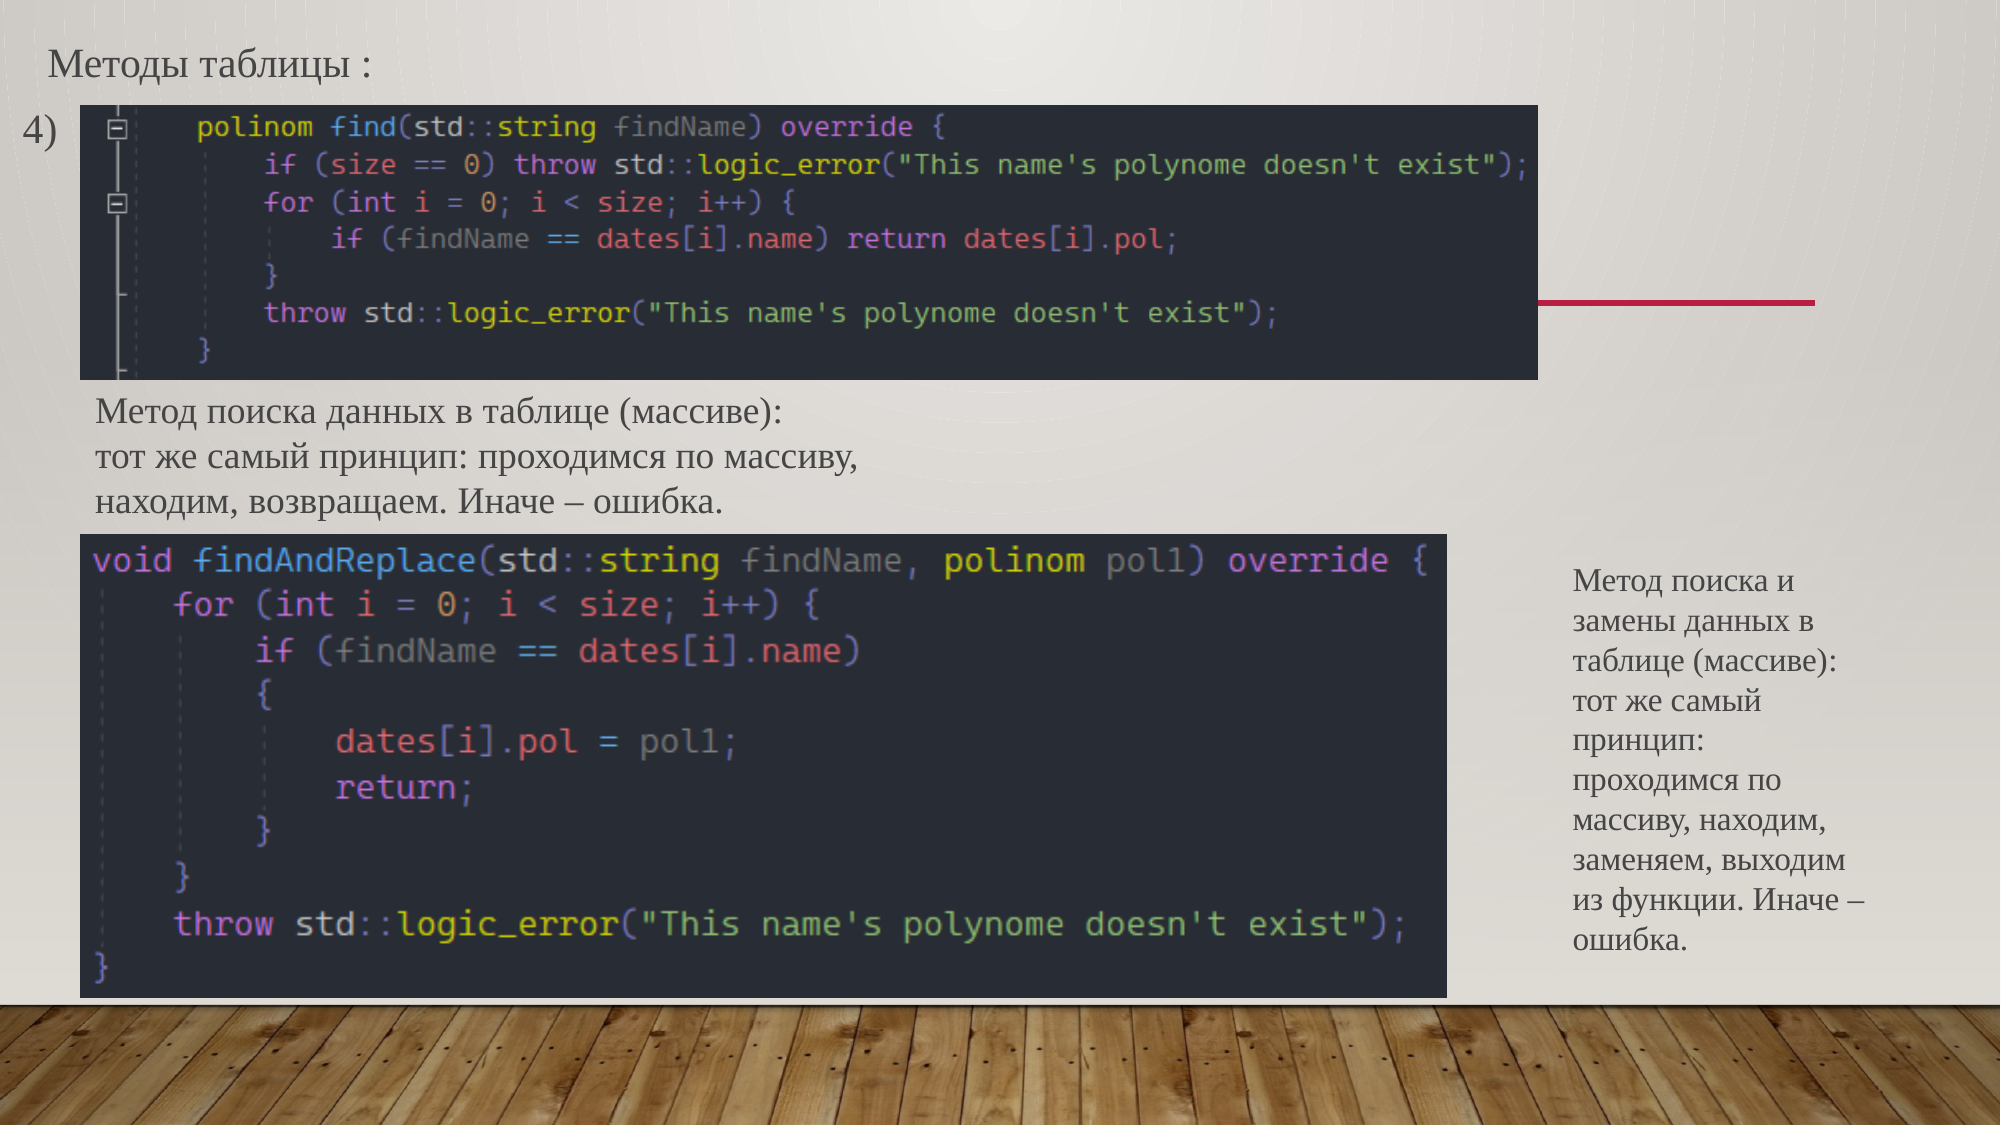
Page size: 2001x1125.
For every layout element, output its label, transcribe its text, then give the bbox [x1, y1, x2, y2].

picture [0, 1005, 2000, 1125]
text_box 4) [7, 94, 81, 162]
text_box Методы таблицы : [32, 27, 837, 95]
text_box Метод поиска и замены данных в таблице (массиве): тот же самый принцип: проходимся по массиву, находим, заменяем, выходим из функции. Иначе – ошибка. [1557, 510, 1894, 1045]
picture [79, 105, 1539, 381]
picture [79, 534, 1447, 998]
text_box Метод поиска данных в таблице (массиве): тот же самый принцип: проходимся по массиву, находим, возвращаем. Иначе – ошибка. [80, 381, 904, 499]
